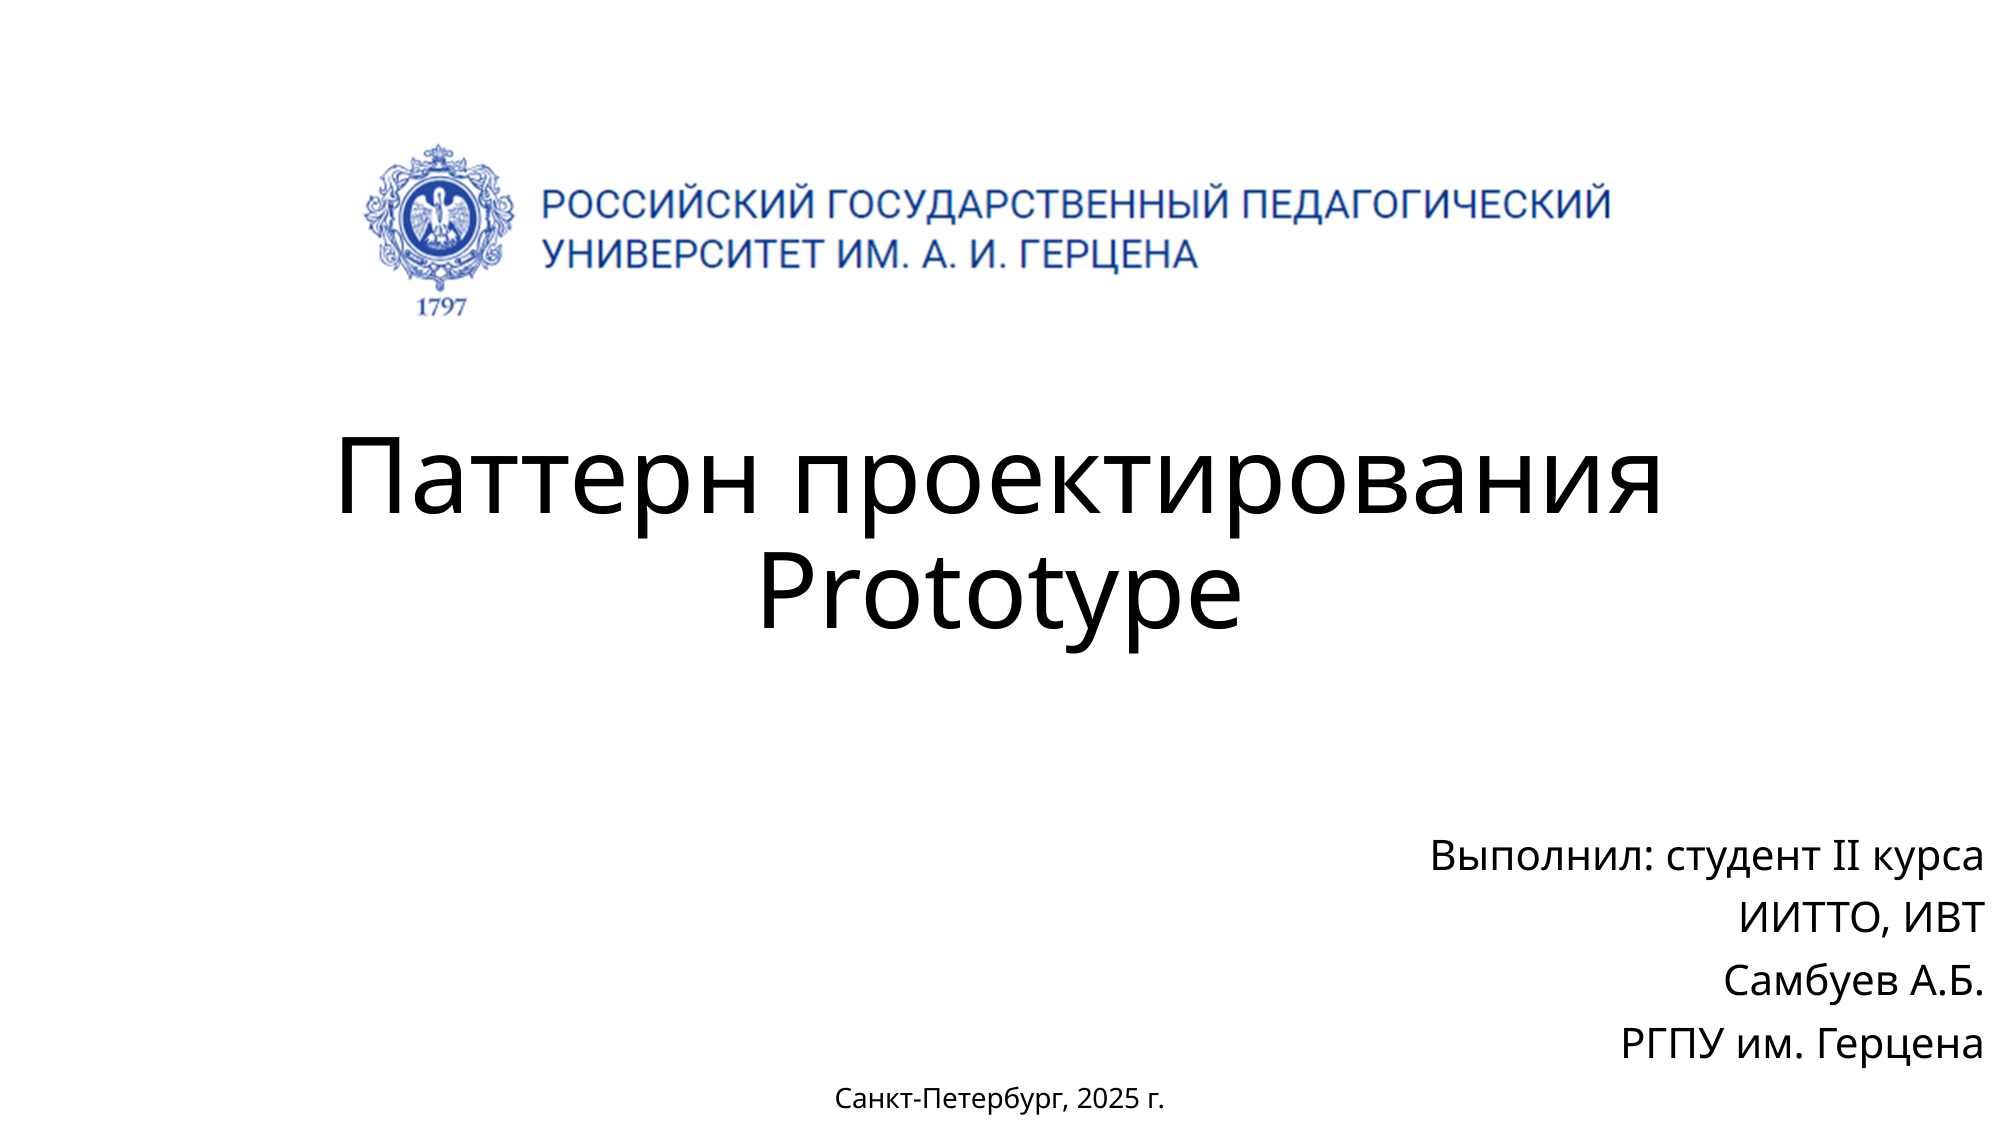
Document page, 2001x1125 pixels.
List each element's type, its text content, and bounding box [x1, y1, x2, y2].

text_box Выполнил: студент II курса ИИТТО, ИВТ Самбуев А.Б. РГПУ им. Герцена Санкт-Петербург, 2025 г. [0, 826, 2000, 1125]
picture [339, 116, 1661, 349]
title Паттерн проектирования Prototype [249, 410, 1750, 659]
